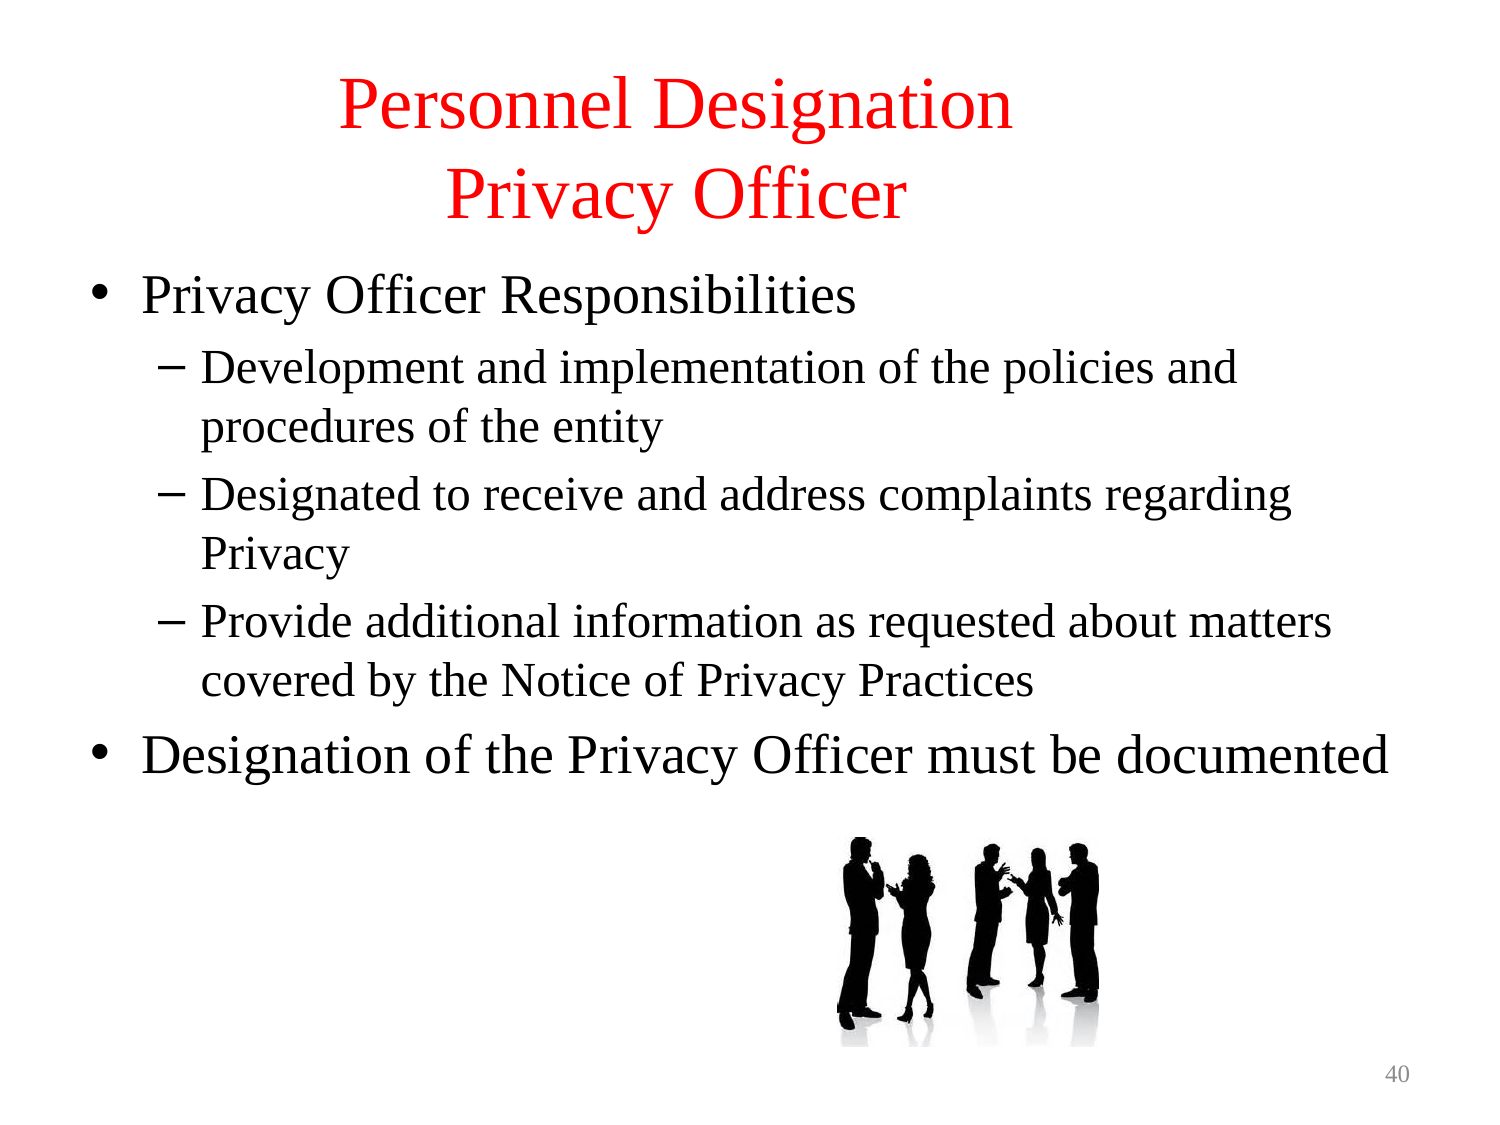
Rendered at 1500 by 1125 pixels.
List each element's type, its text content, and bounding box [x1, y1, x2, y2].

slide_number 40 [1074, 1042, 1425, 1103]
picture [837, 837, 1100, 1047]
title Personnel Designation Privacy Officer [207, 50, 1146, 238]
list Privacy Officer Responsibilities Development and implementation of the policies and procedures of the entity Designated to receive and address complaints regarding Privacy Provide additional information as requested about matters covered by the Notice of Privacy Practices Designation of the Privacy Officer must be documented [75, 249, 1425, 845]
